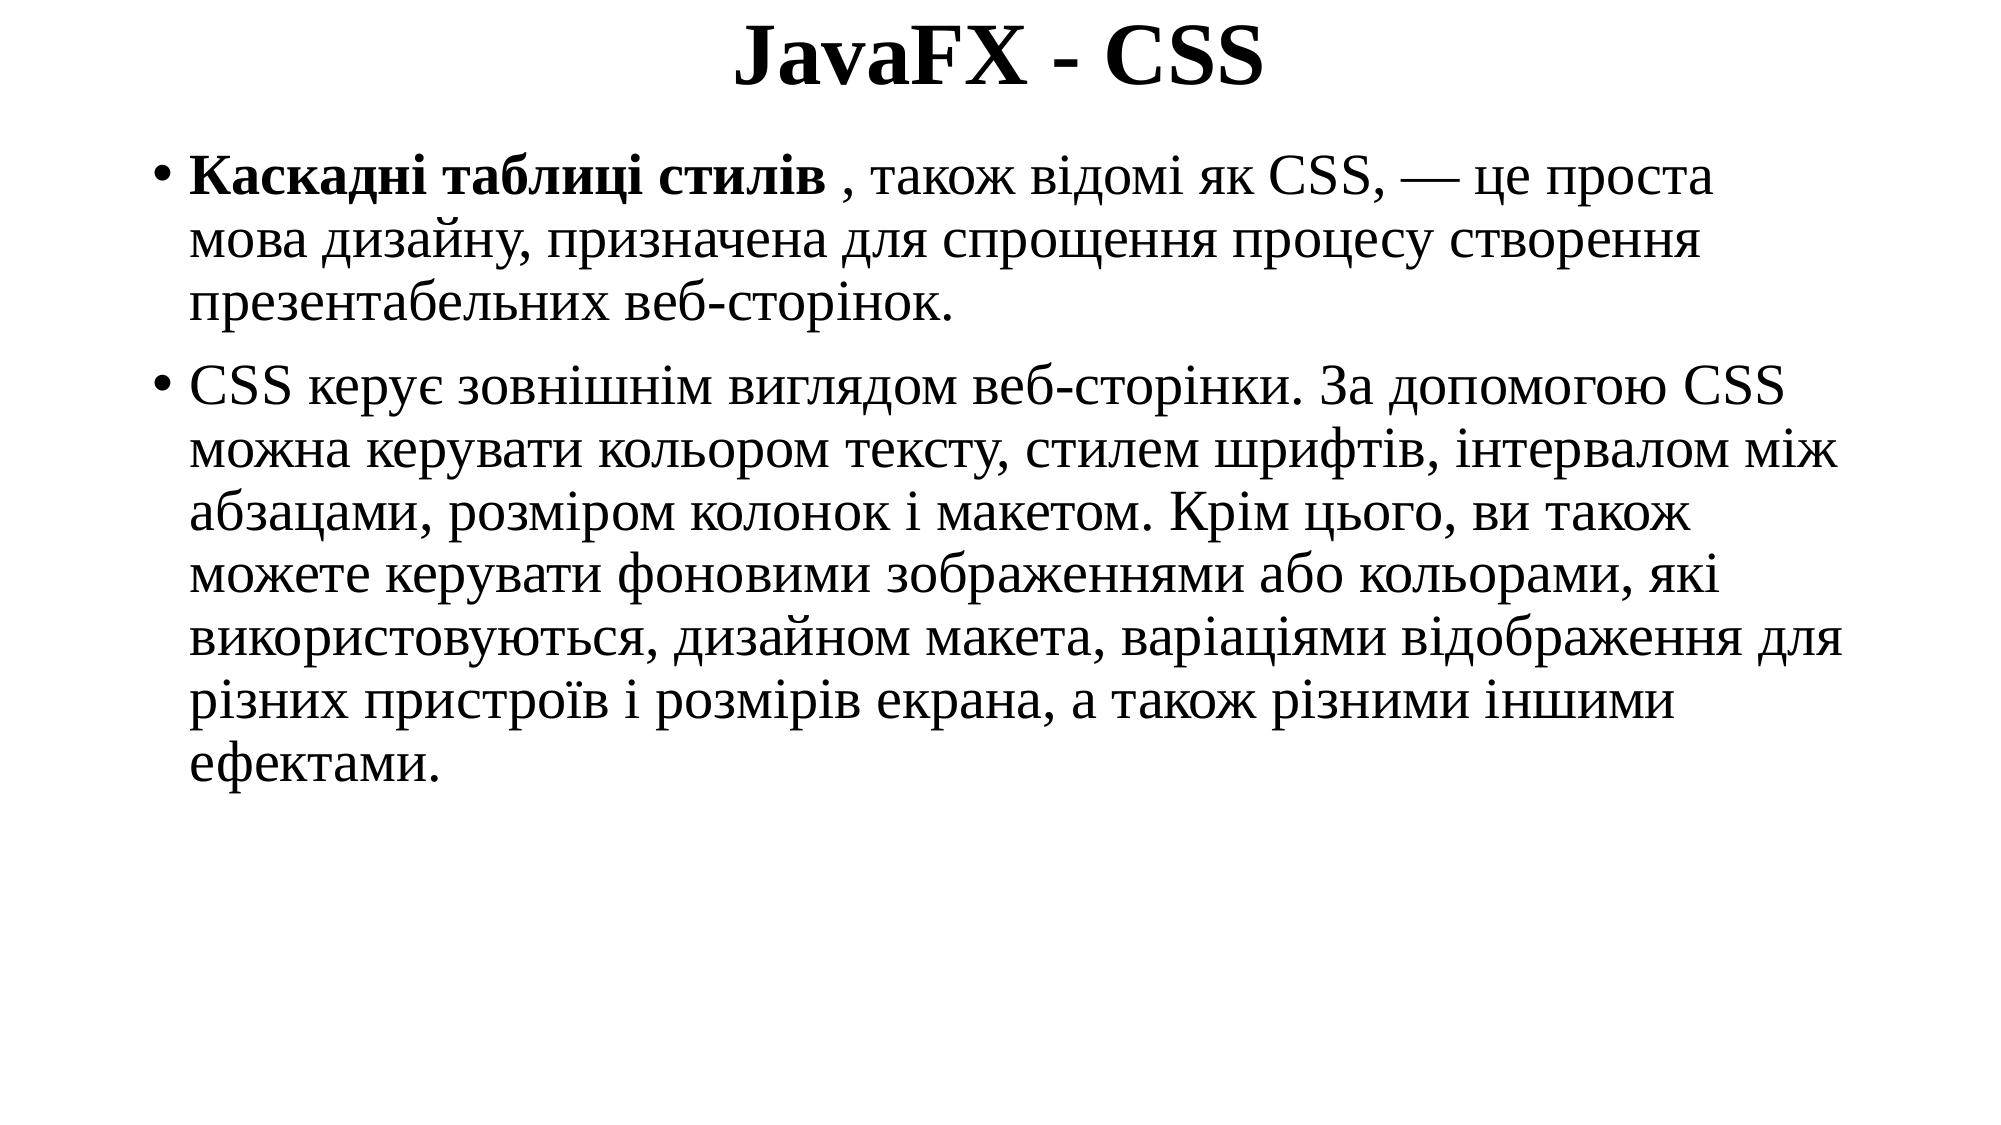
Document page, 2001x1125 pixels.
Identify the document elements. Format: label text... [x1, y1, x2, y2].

list Каскадні таблиці стилів , також відомі як CSS, — це проста мова дизайну, призначена для спрощення процесу створення презентабельних веб-сторінок. CSS керує зовнішнім виглядом веб-сторінки. За допомогою CSS можна керувати кольором тексту, стилем шрифтів, інтервалом між абзацами, розміром колонок і макетом. Крім цього, ви також можете керувати фоновими зображеннями або кольорами, які використовуються, дизайном макета, варіаціями відображення для різних пристроїв і розмірів екрана, а також різними іншими ефектами. [137, 137, 1863, 851]
title JavaFX - CSS [0, 0, 2000, 112]
